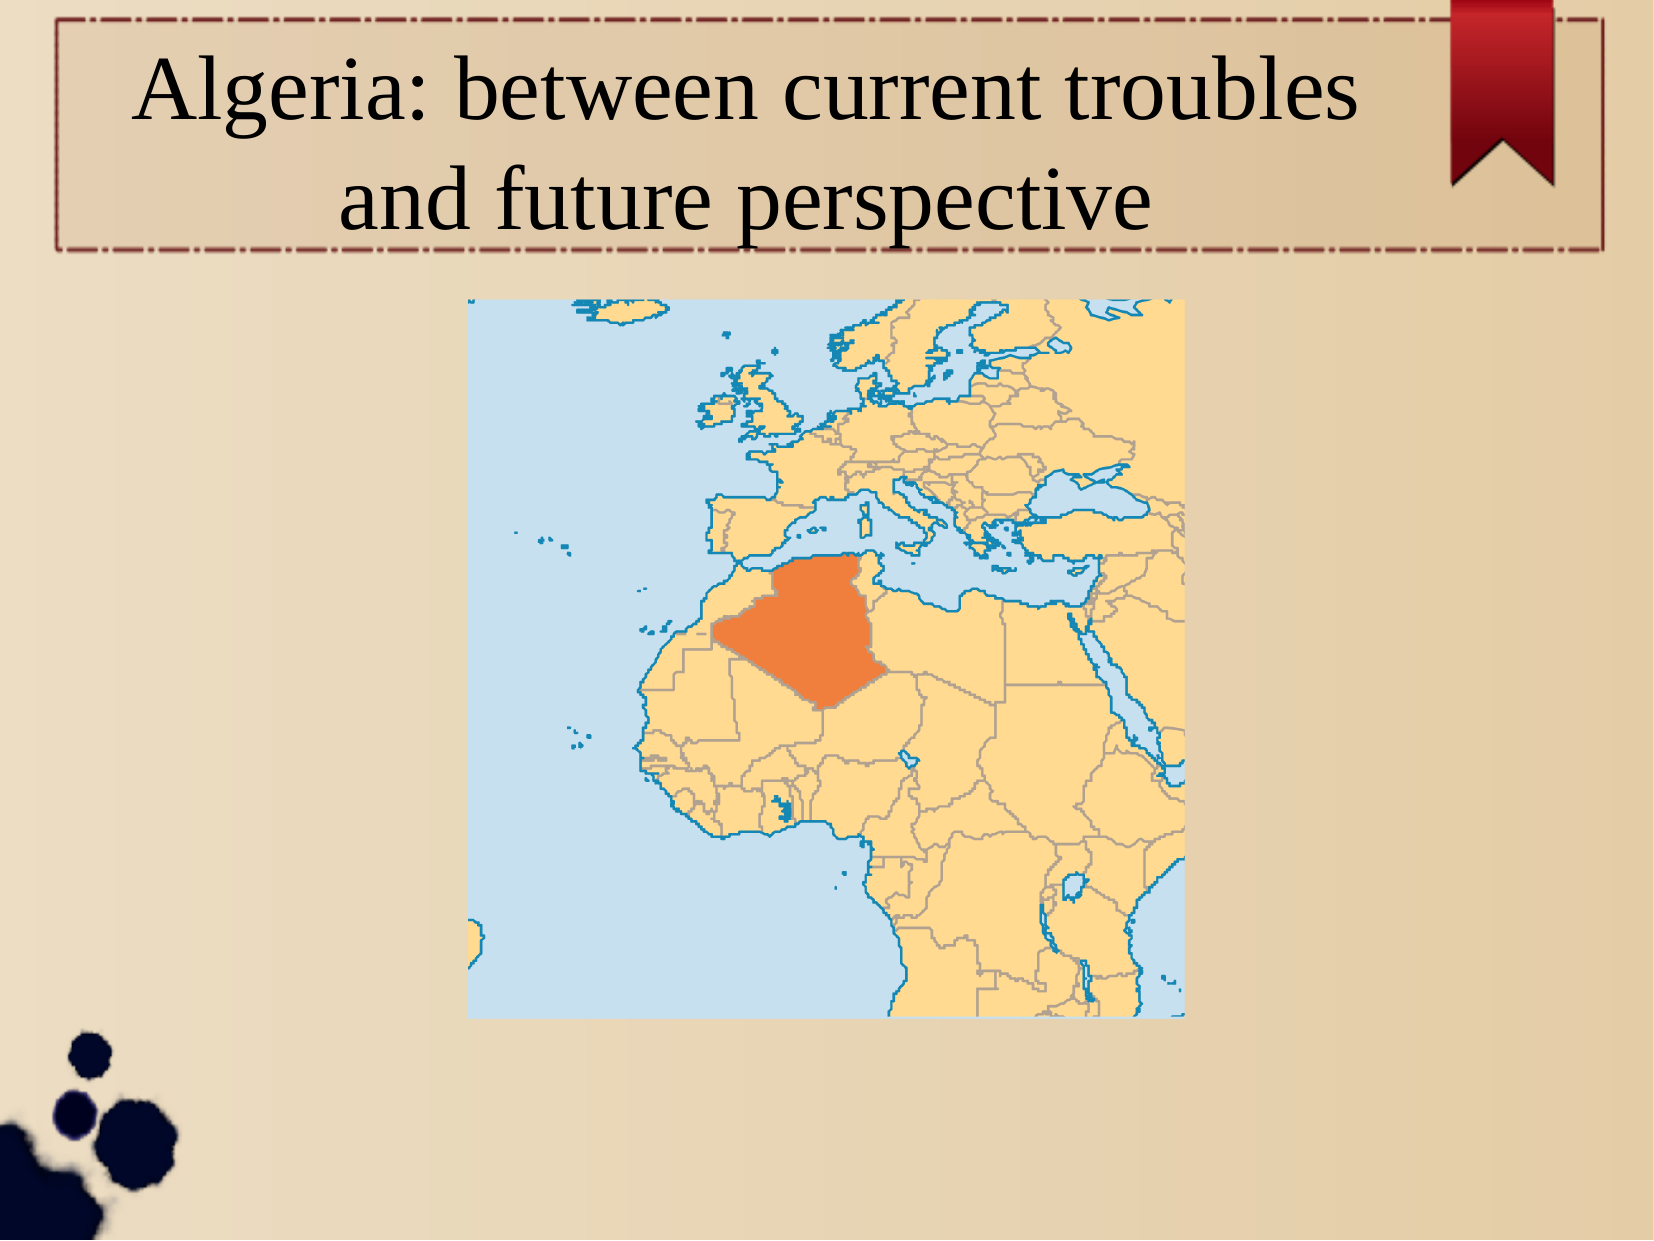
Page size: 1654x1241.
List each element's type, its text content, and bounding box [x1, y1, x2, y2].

picture [0, 0, 1654, 1240]
text_box Algeria: between current troubles and future perspective [82, 35, 1412, 240]
